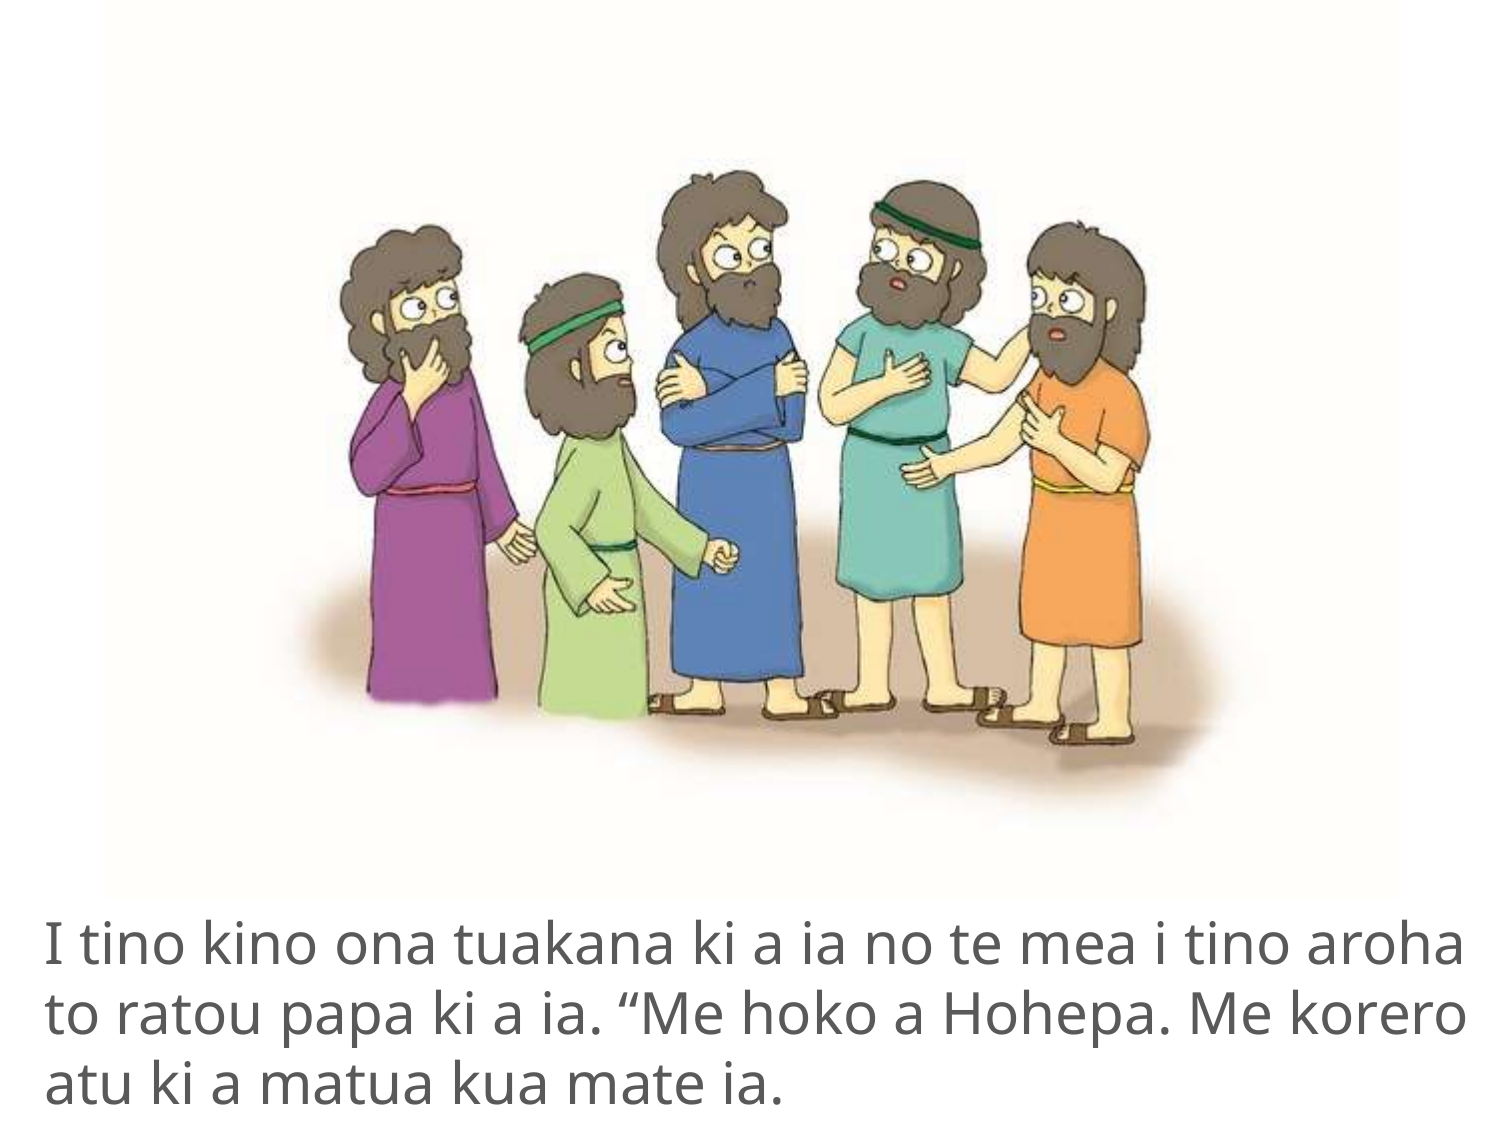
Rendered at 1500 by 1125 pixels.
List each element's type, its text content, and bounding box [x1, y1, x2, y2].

picture [103, 0, 1401, 899]
text_box I tino kino ona tuakana ki a ia no te mea i tino aroha to ratou papa ki a ia. “Me hoko a Hohepa. Me korero atu ki a matua kua mate ia. [29, 898, 1500, 1124]
